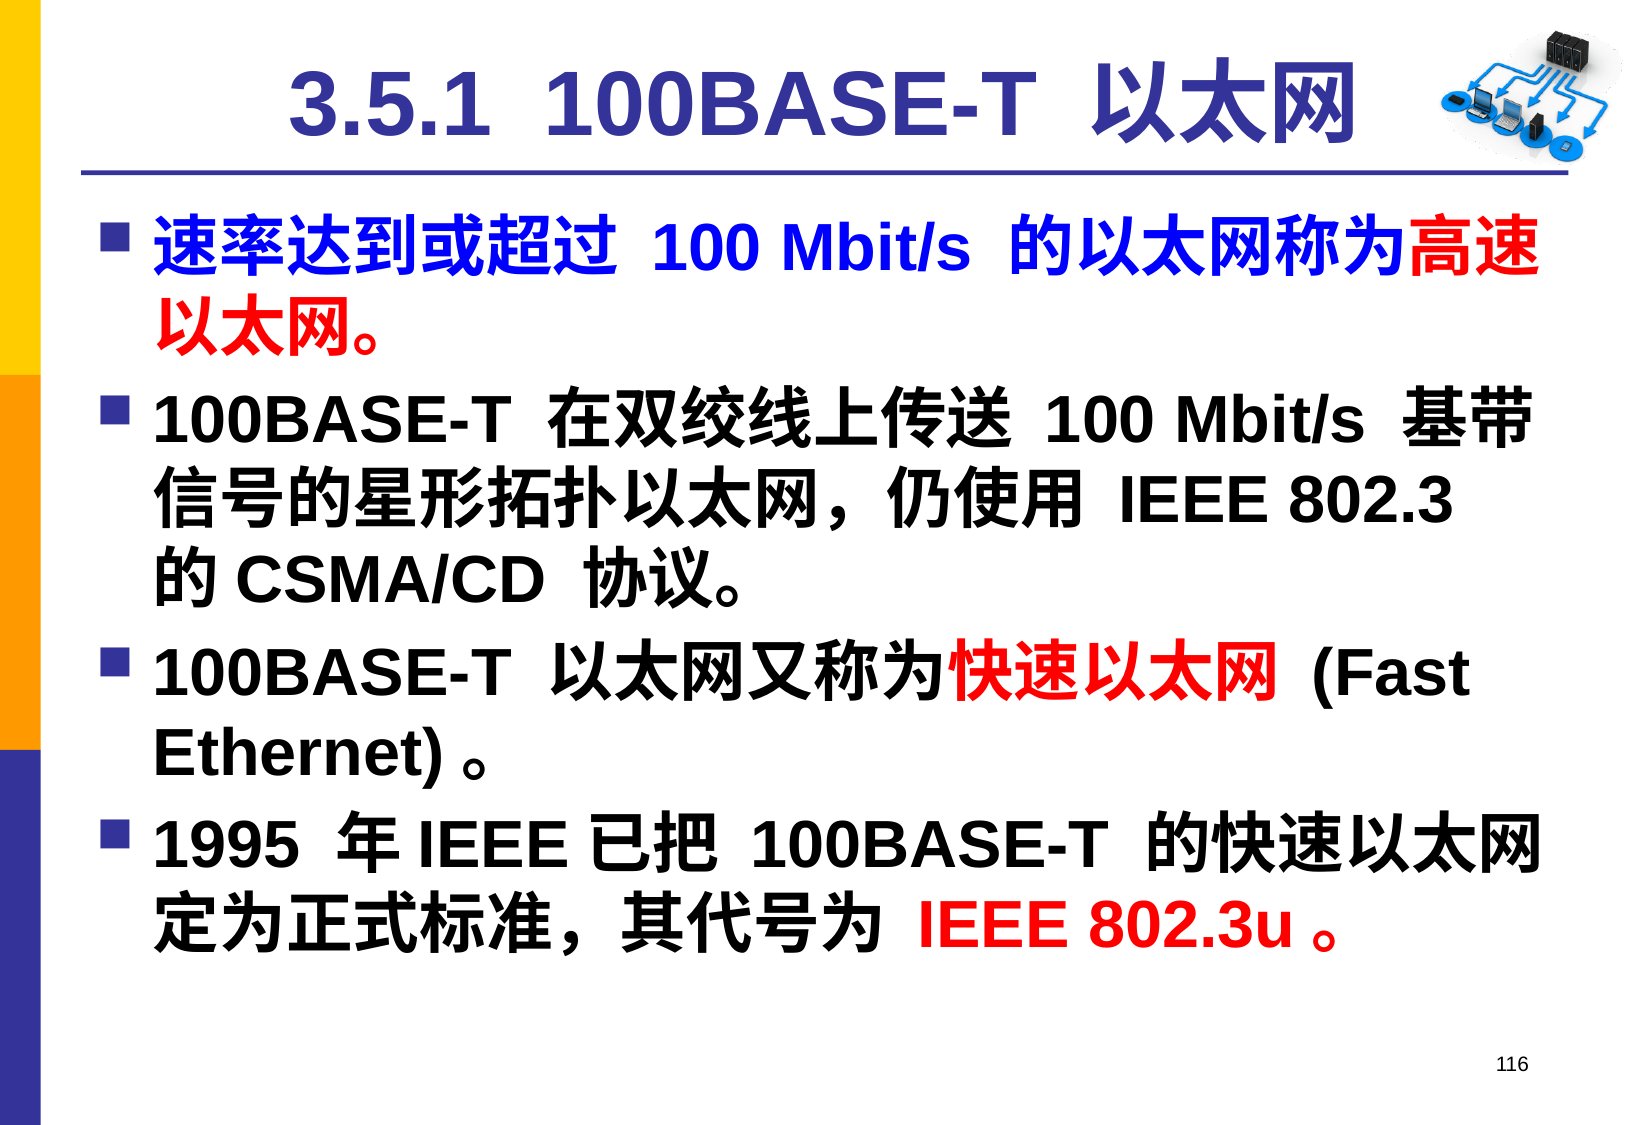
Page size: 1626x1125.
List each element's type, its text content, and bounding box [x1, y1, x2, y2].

title 3.5.1 100BASE-T 以太网 [81, 30, 1569, 161]
slide_number 116 [1164, 1042, 1544, 1118]
list 速率达到或超过 100 Mbit/s 的以太网称为高速以太网。 100BASE-T 在双绞线上传送 100 Mbit/s 基带信号的星形拓扑以太网，仍使用 IEEE 802.3 的CSMA/CD 协议。 100BASE-T 以太网又称为快速以太网 (Fast Ethernet)。 1995 年IEEE已把 100BASE-T 的快速以太网定为正式标准，其代号为 IEEE 802.3u。 [81, 196, 1569, 1006]
picture [1438, 30, 1624, 165]
